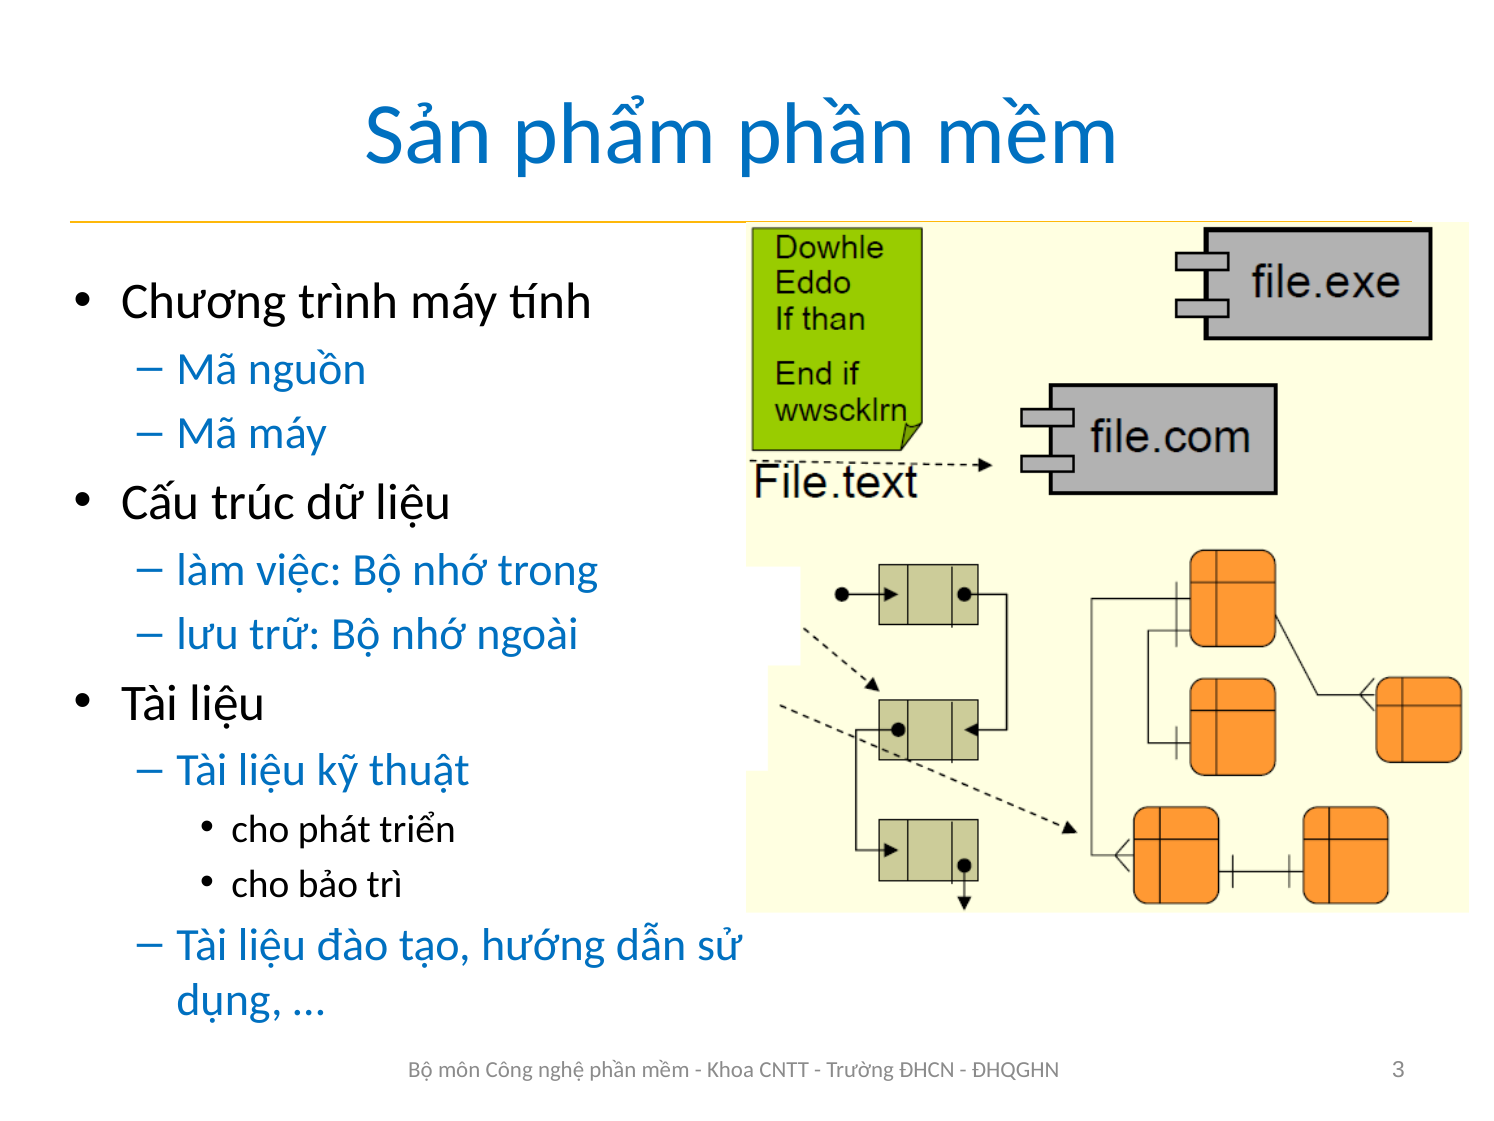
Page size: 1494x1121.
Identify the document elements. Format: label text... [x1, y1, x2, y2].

picture [746, 222, 1469, 918]
slide_number 3 [1070, 1038, 1419, 1099]
title Sản phẩm phần mềm [69, 34, 1415, 223]
list Chương trình máy tính Mã nguồn Mã máy Cấu trúc dữ liệu làm việc: Bộ nhớ trong lưu trữ: Bộ nhớ ngoài Tài liệu Tài liệu kỹ thuật cho phát triển cho bảo trì Tài liệu đào tạo, hướng dẫn sử dụng, … [59, 260, 772, 1036]
footer Bộ môn Công nghệ phần mềm - Khoa CNTT - Trường ĐHCN - ĐHQGHN [371, 1038, 1070, 1099]
